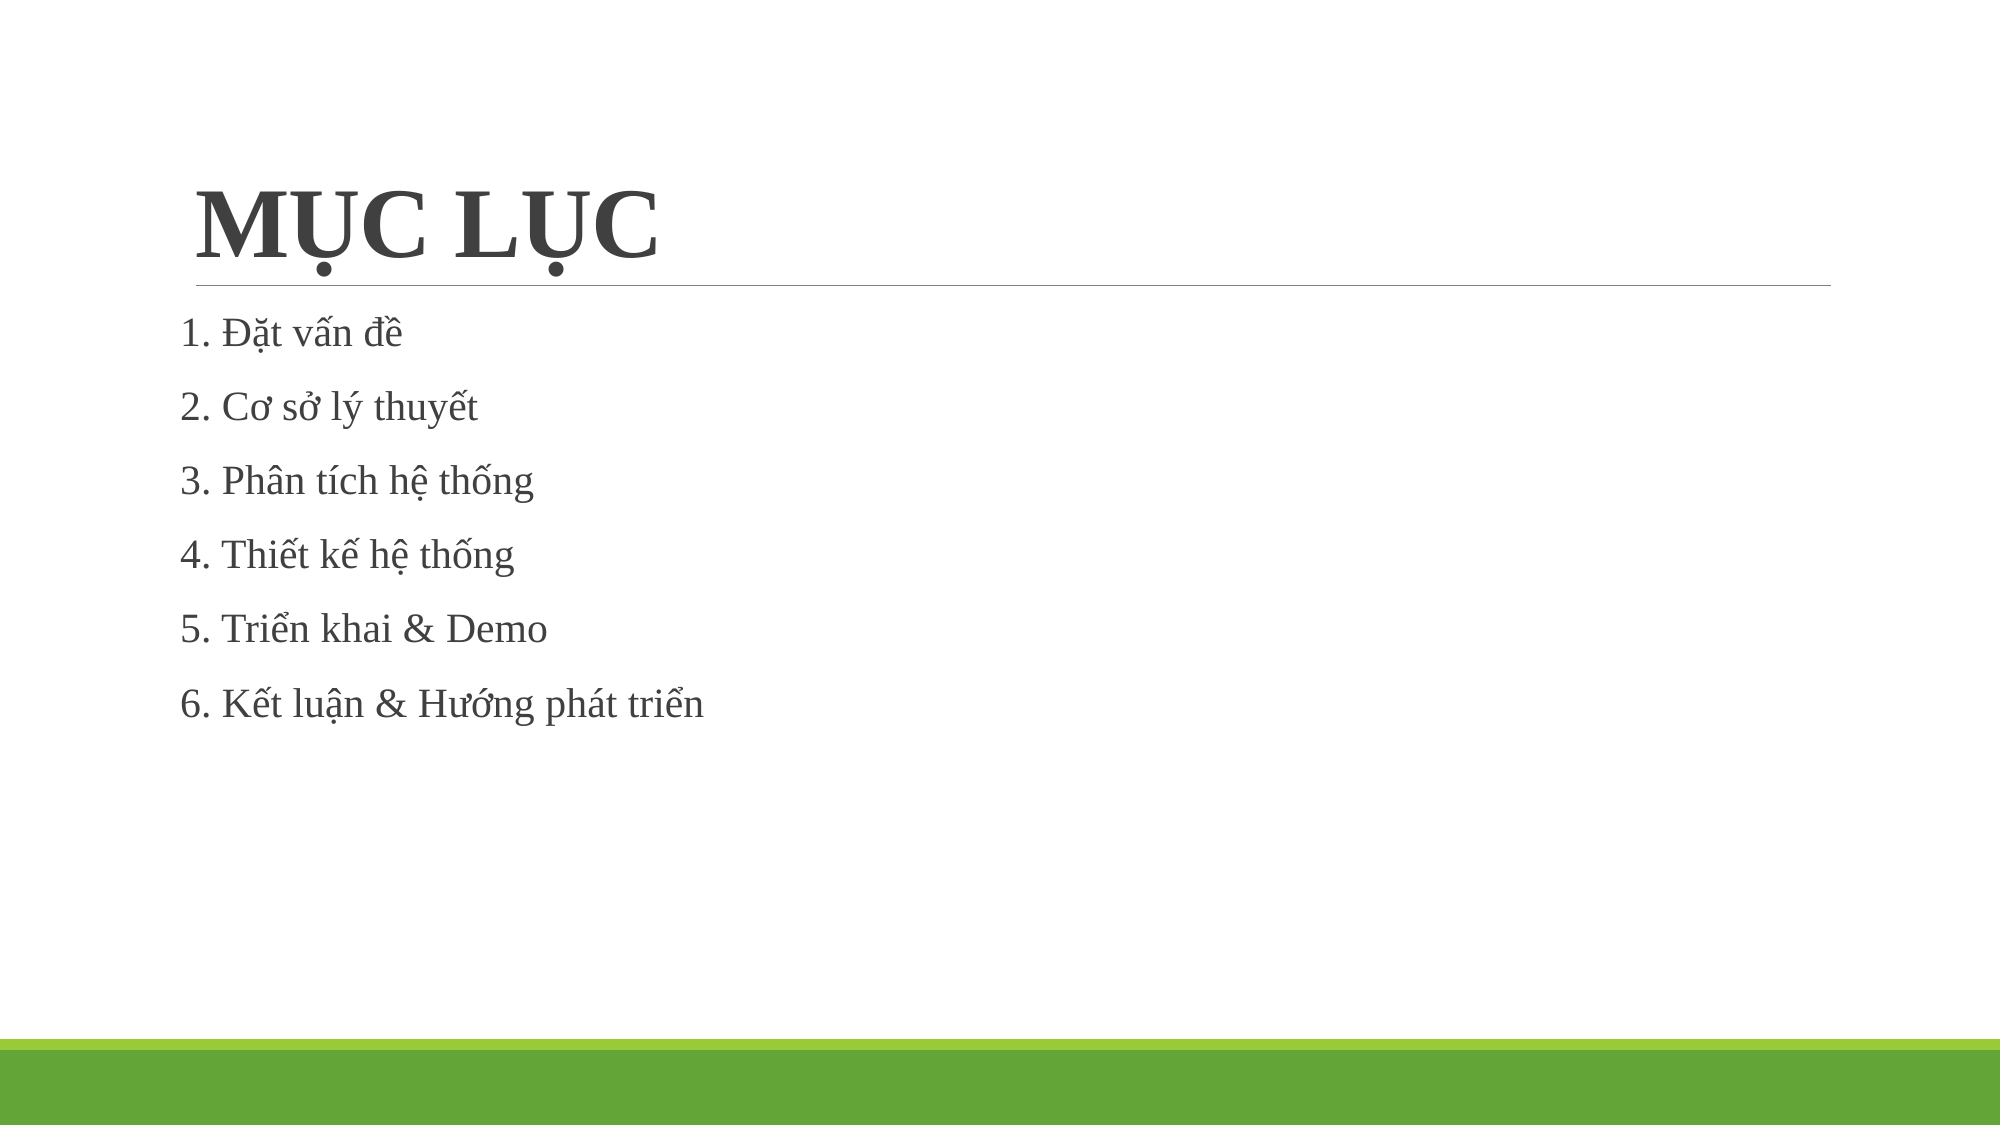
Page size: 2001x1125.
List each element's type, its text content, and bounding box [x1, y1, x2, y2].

title MỤC LỤC [180, 47, 1830, 285]
list 1. Đặt vấn đề 2. Cơ sở lý thuyết 3. Phân tích hệ thống 4. Thiết kế hệ thống 5. Triển khai & Demo 6. Kết luận & Hướng phát triển [180, 302, 1830, 963]
